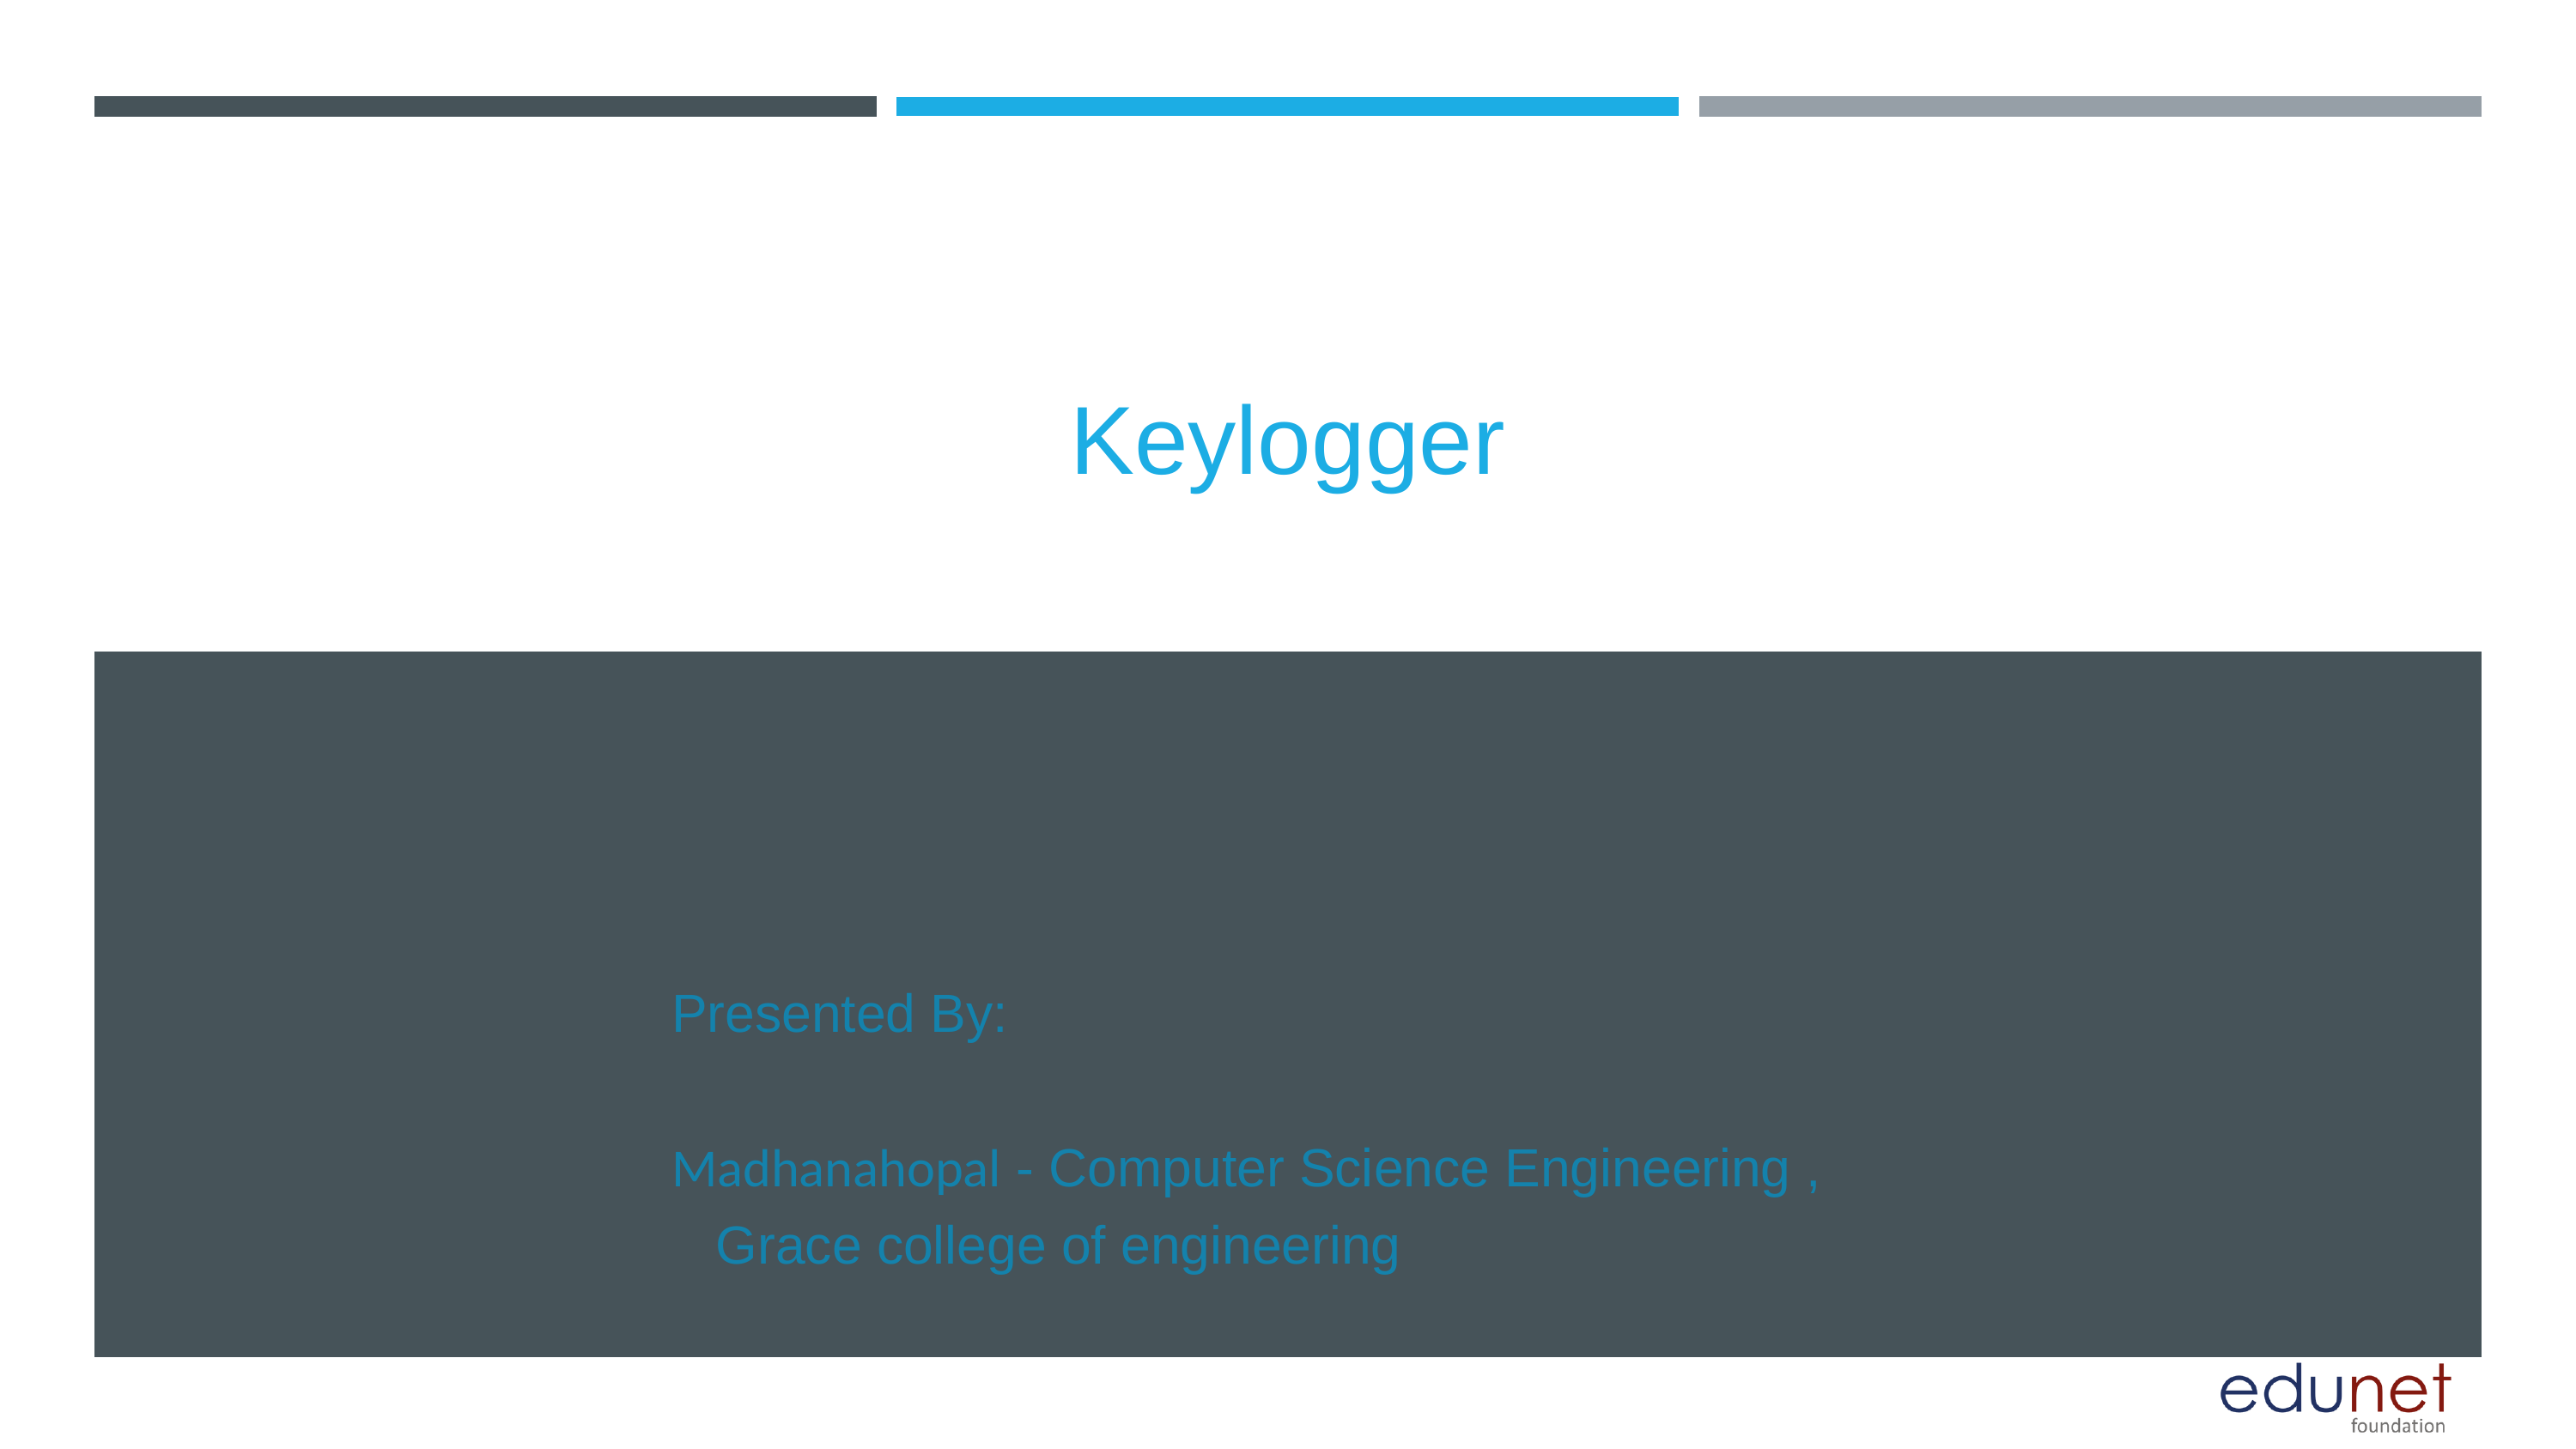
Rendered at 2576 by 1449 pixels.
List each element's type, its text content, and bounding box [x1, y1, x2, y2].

text_box Presented By: Madhanahopal - Computer Science Engineering , Grace college of engineering [671, 966, 2332, 1275]
text_box [2215, 1360, 2454, 1437]
text_box [94, 652, 2482, 1357]
text_box [94, 96, 878, 117]
text_box [896, 96, 1680, 117]
text_box Keylogger [334, 354, 2241, 494]
text_box [1698, 95, 2482, 117]
